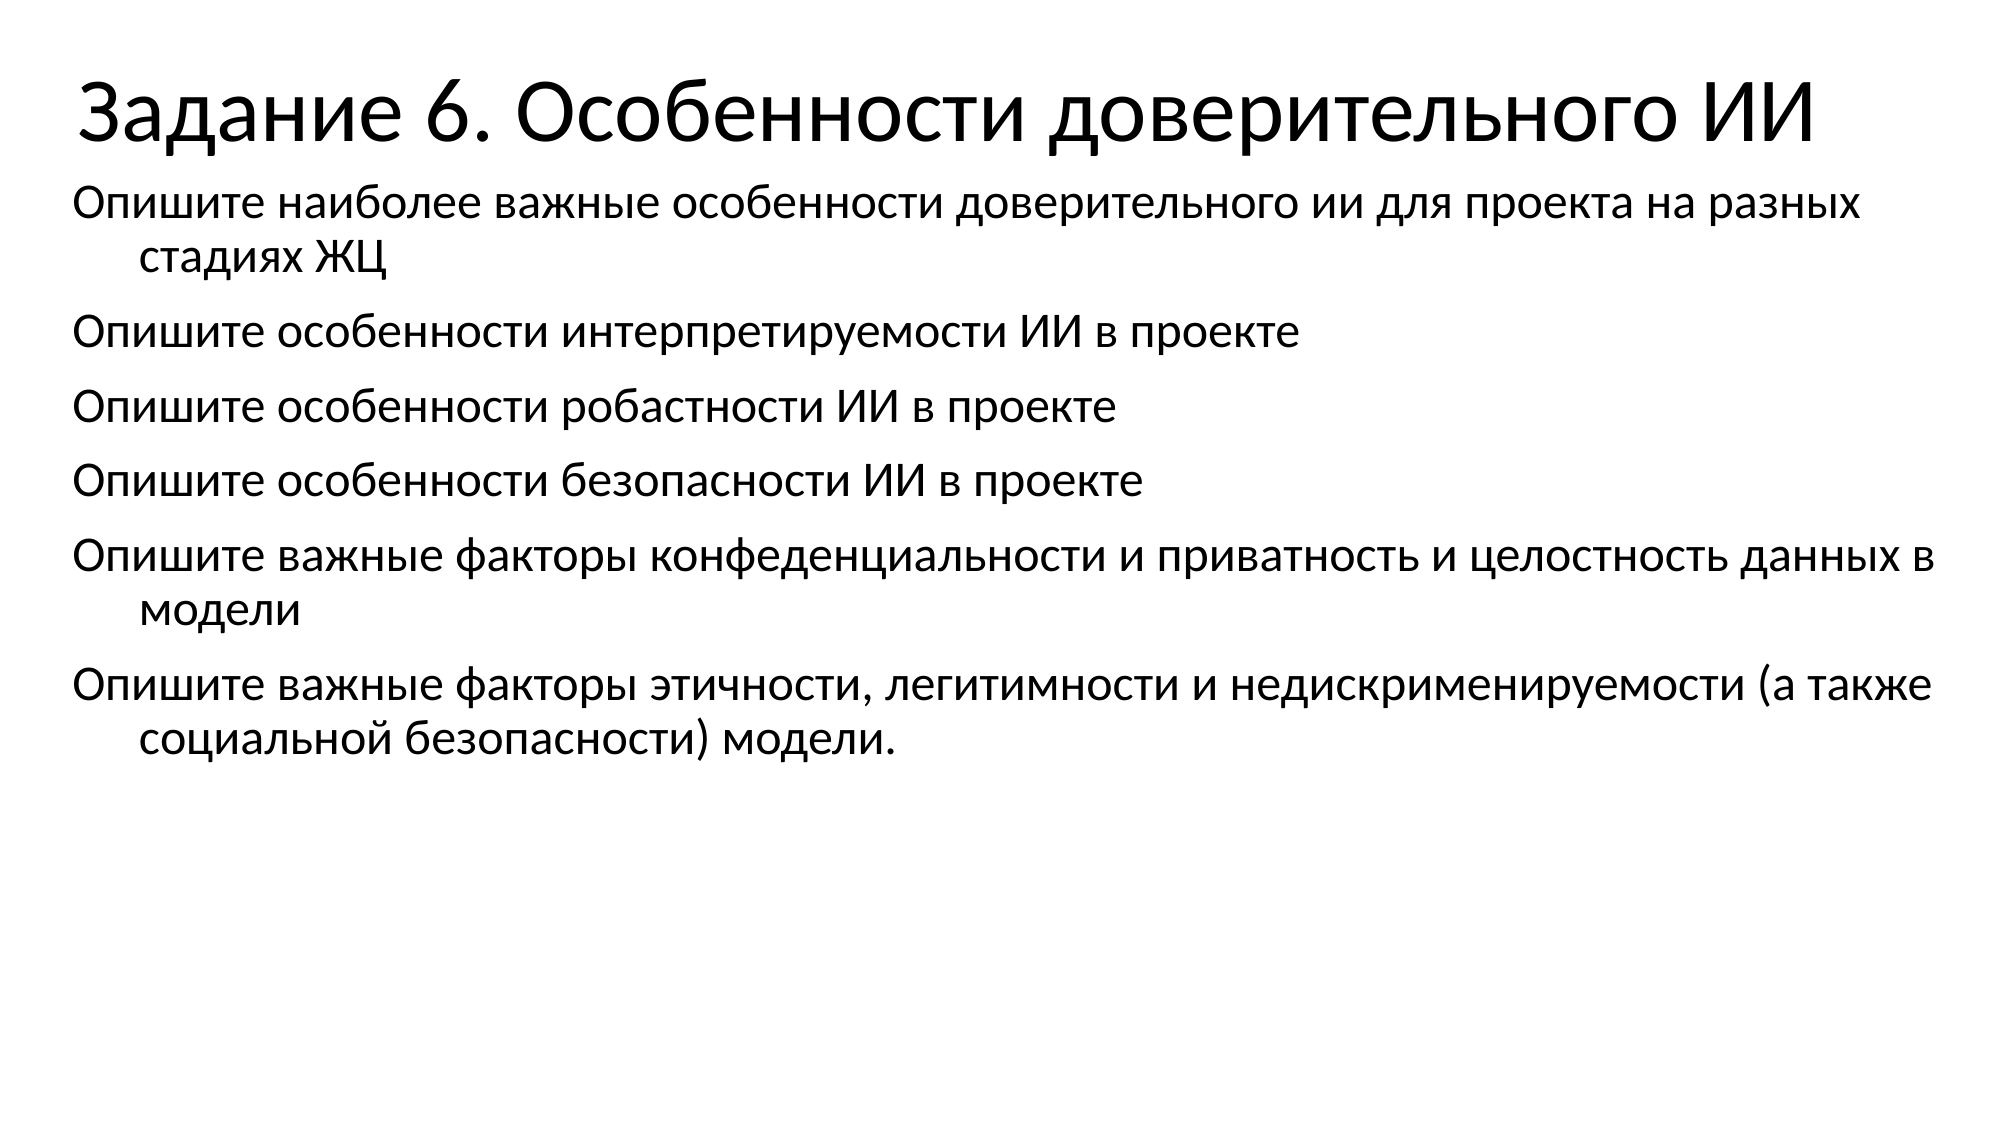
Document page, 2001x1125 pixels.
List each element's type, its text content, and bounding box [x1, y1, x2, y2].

title Задание 6. Особенности доверительного ИИ [38, 58, 1907, 168]
subtitle Опишите наиболее важные особенности доверительного ии для проекта на разных стадиях ЖЦ Опишите особенности интерпретируемости ИИ в проекте Опишите особенности робастности ИИ в проекте Опишите особенности безопасности ИИ в проекте Опишите важные факторы конфеденциальности и приватность и целостность данных в модели Опишите важные факторы этичности, легитимности и недискрименируемости (а также социальной безопасности) модели. [49, 167, 1964, 1125]
